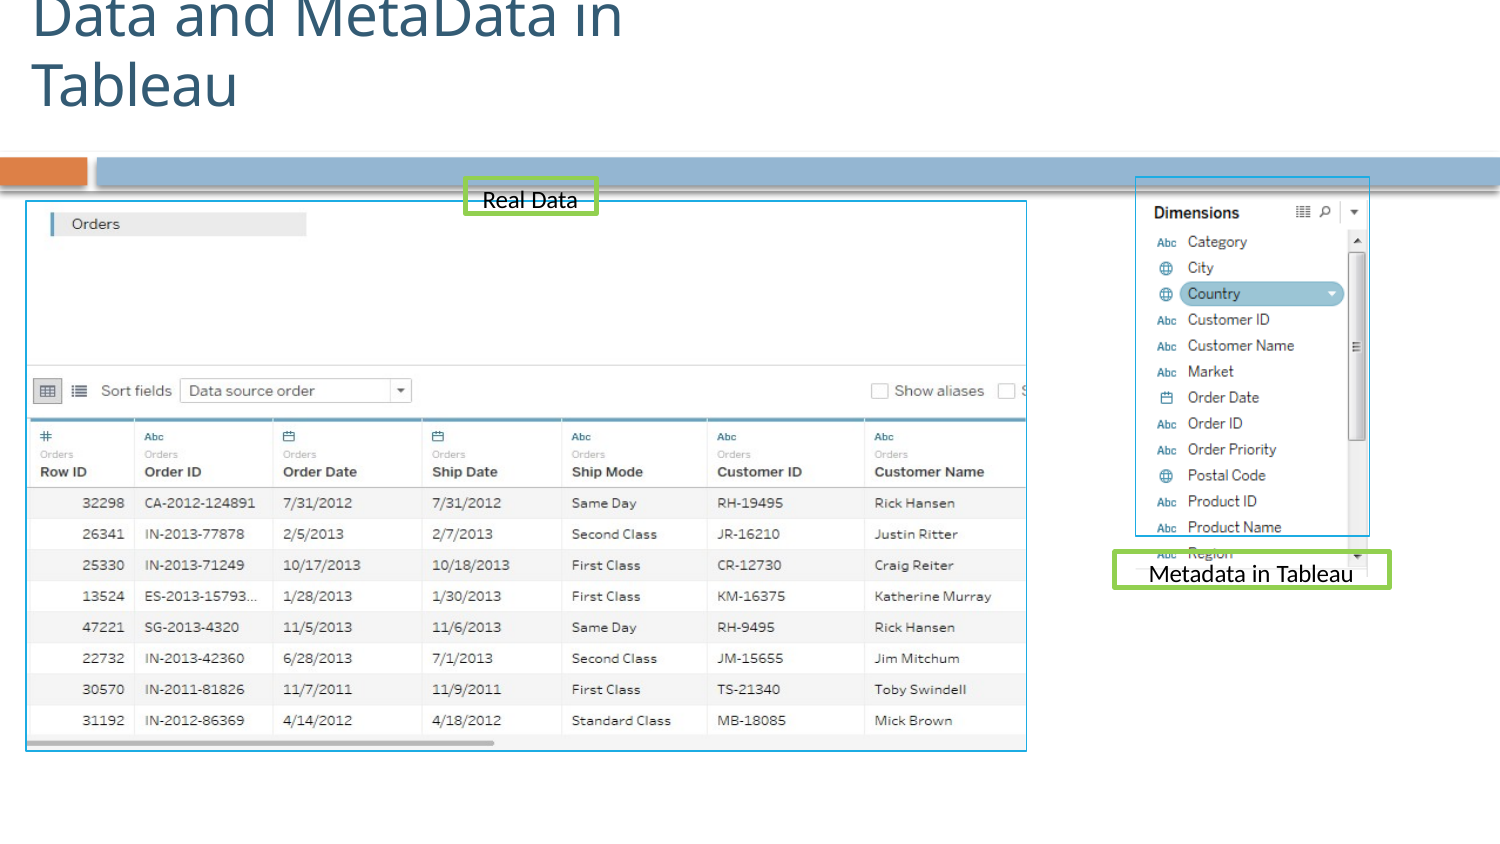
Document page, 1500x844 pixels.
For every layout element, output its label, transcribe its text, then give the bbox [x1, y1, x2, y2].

text_box [1135, 536, 1368, 551]
text_box [1135, 177, 1370, 536]
text_box Real Data [465, 178, 597, 214]
text_box [25, 200, 1027, 751]
text_box Metadata in Tableau [1114, 551, 1390, 588]
title Data and MetaData in Tableau [29, 0, 768, 119]
